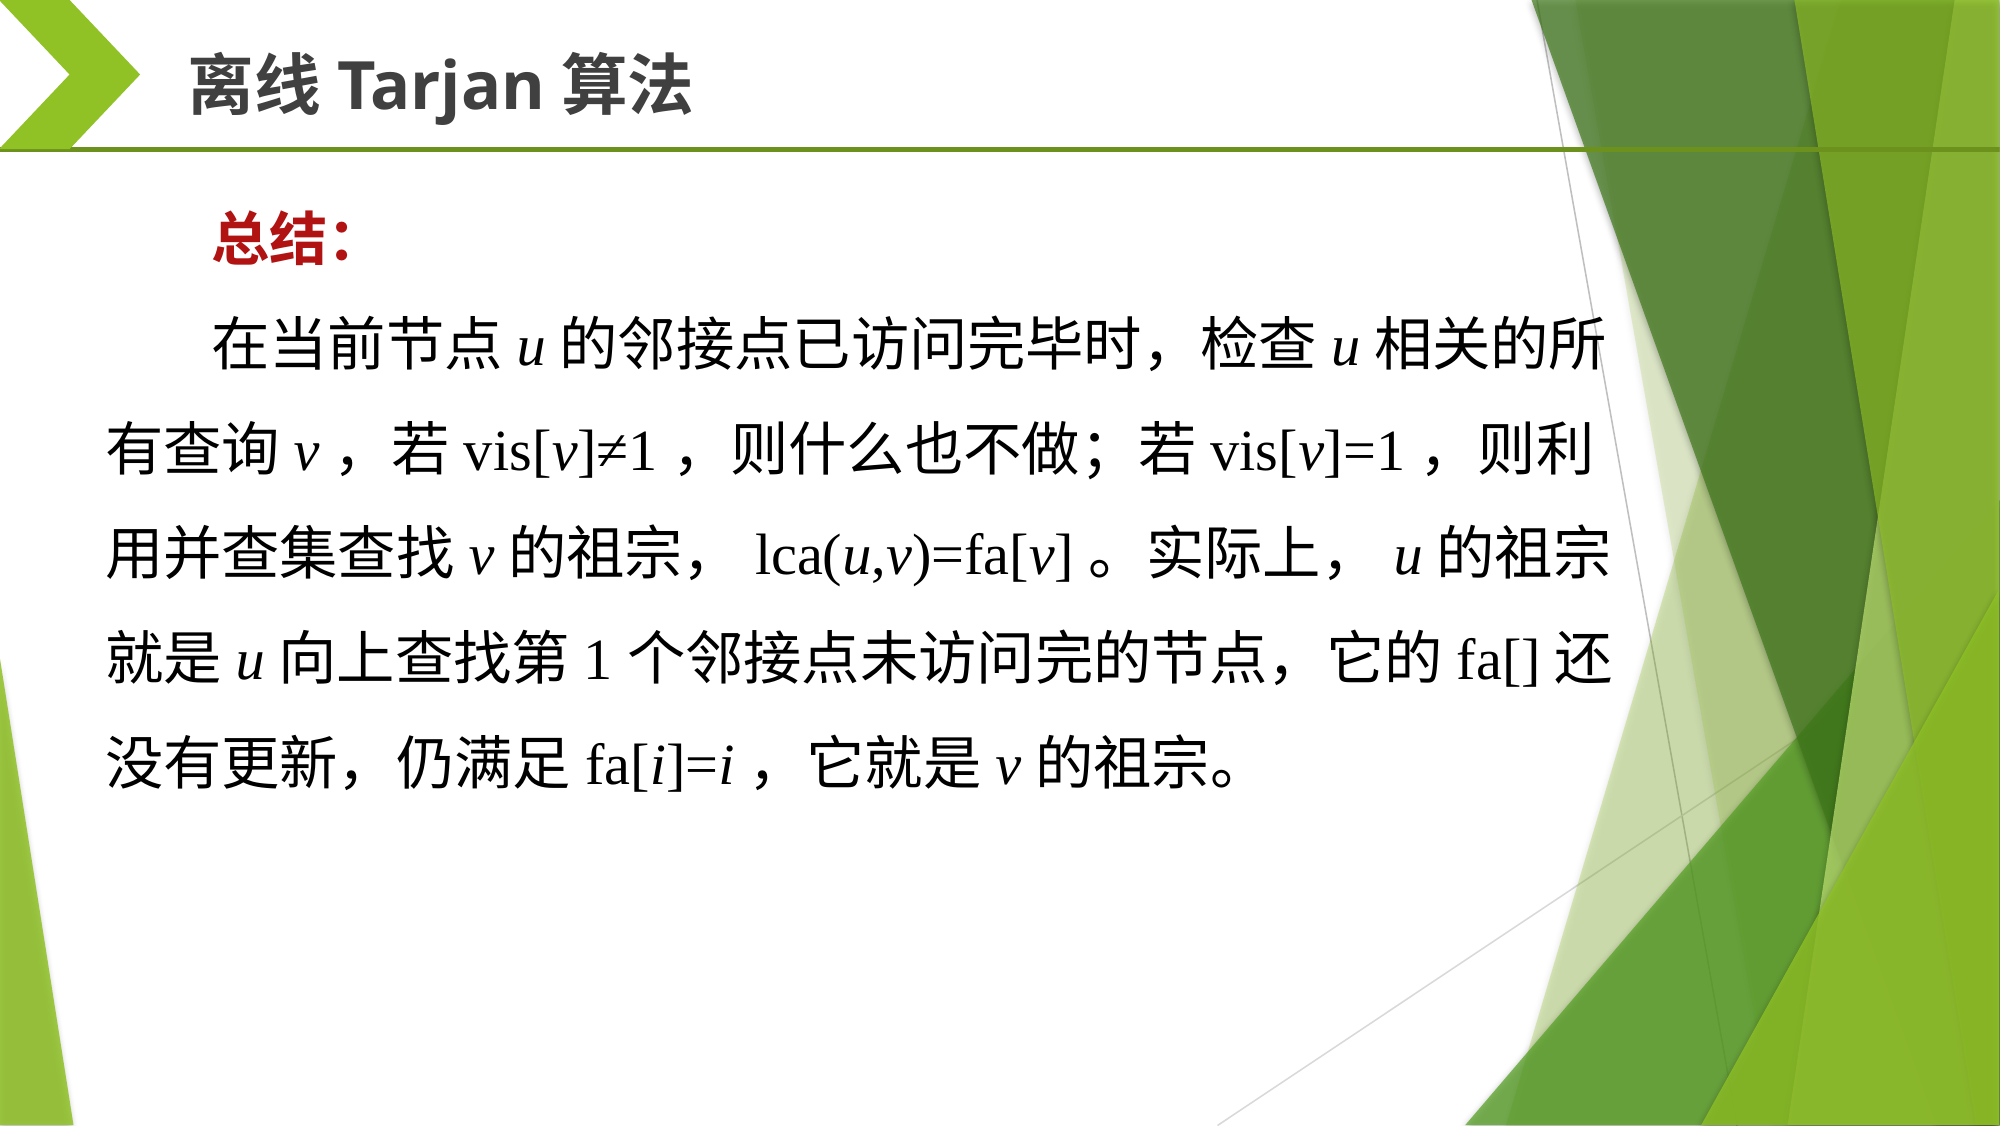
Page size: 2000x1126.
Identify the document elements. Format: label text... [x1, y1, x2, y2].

text_box [0, 0, 142, 148]
text_box 离线Tarjan算法 [173, 35, 823, 131]
text_box 总结： 在当前节点u的邻接点已访问完毕时，检查u相关的所有查询v，若vis[v]≠1，则什么也不做；若vis[v]=1，则利用并查集查找v的祖宗，lca(u,v)=fa[v]。实际上，u的祖宗就是u向上查找第1个邻接点未访问完的节点，它的fa[]还没有更新，仍满足fa[i]=i，它就是v的祖宗。 [90, 161, 1650, 804]
